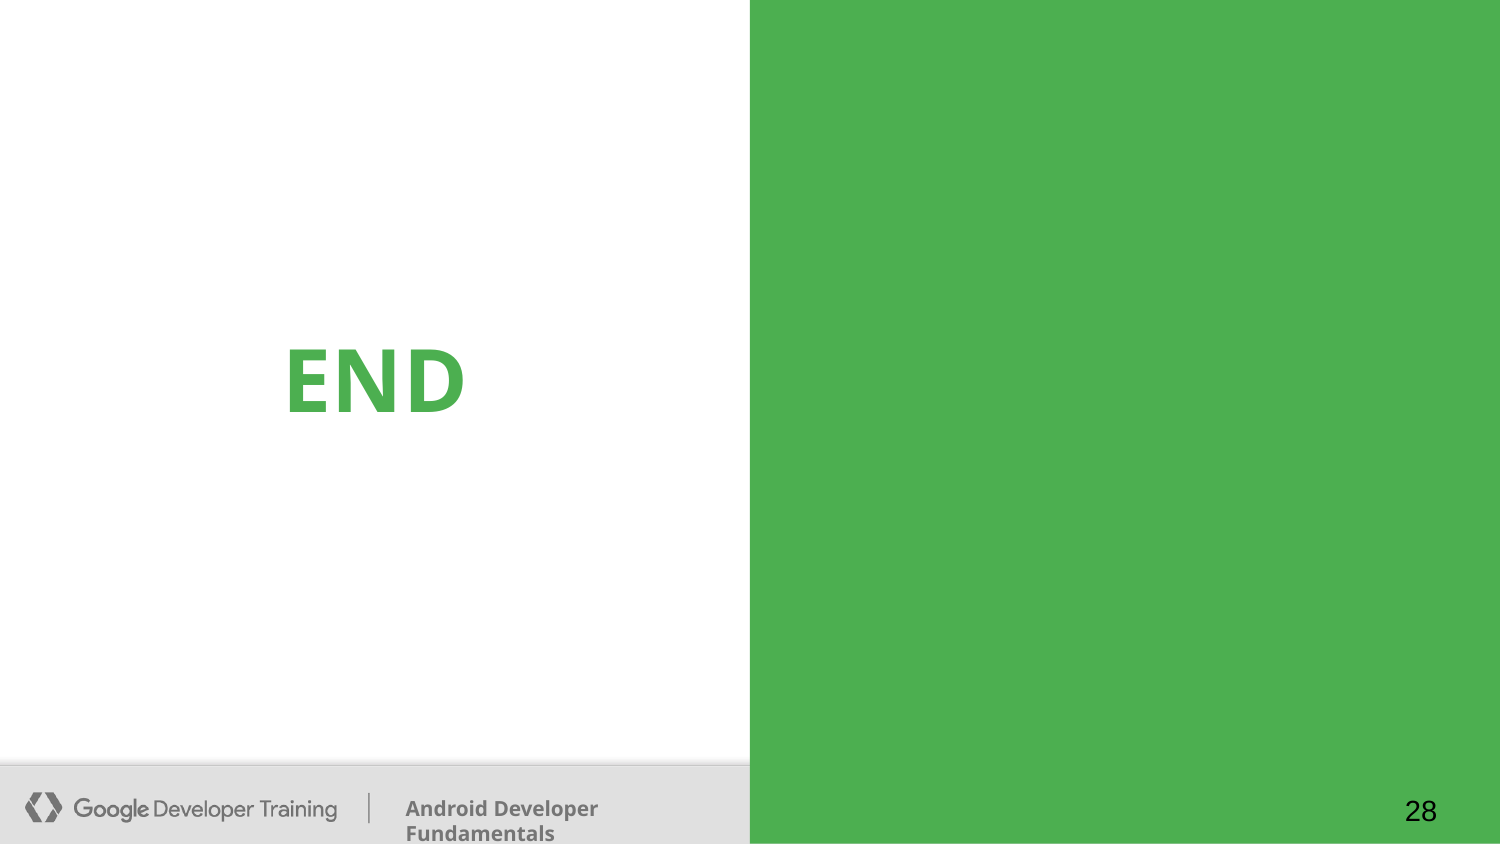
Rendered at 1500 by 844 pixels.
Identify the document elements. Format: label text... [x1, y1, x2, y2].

title END [43, 202, 708, 446]
slide_number ‹#› [1389, 777, 1480, 842]
picture [0, 0, 749, 844]
